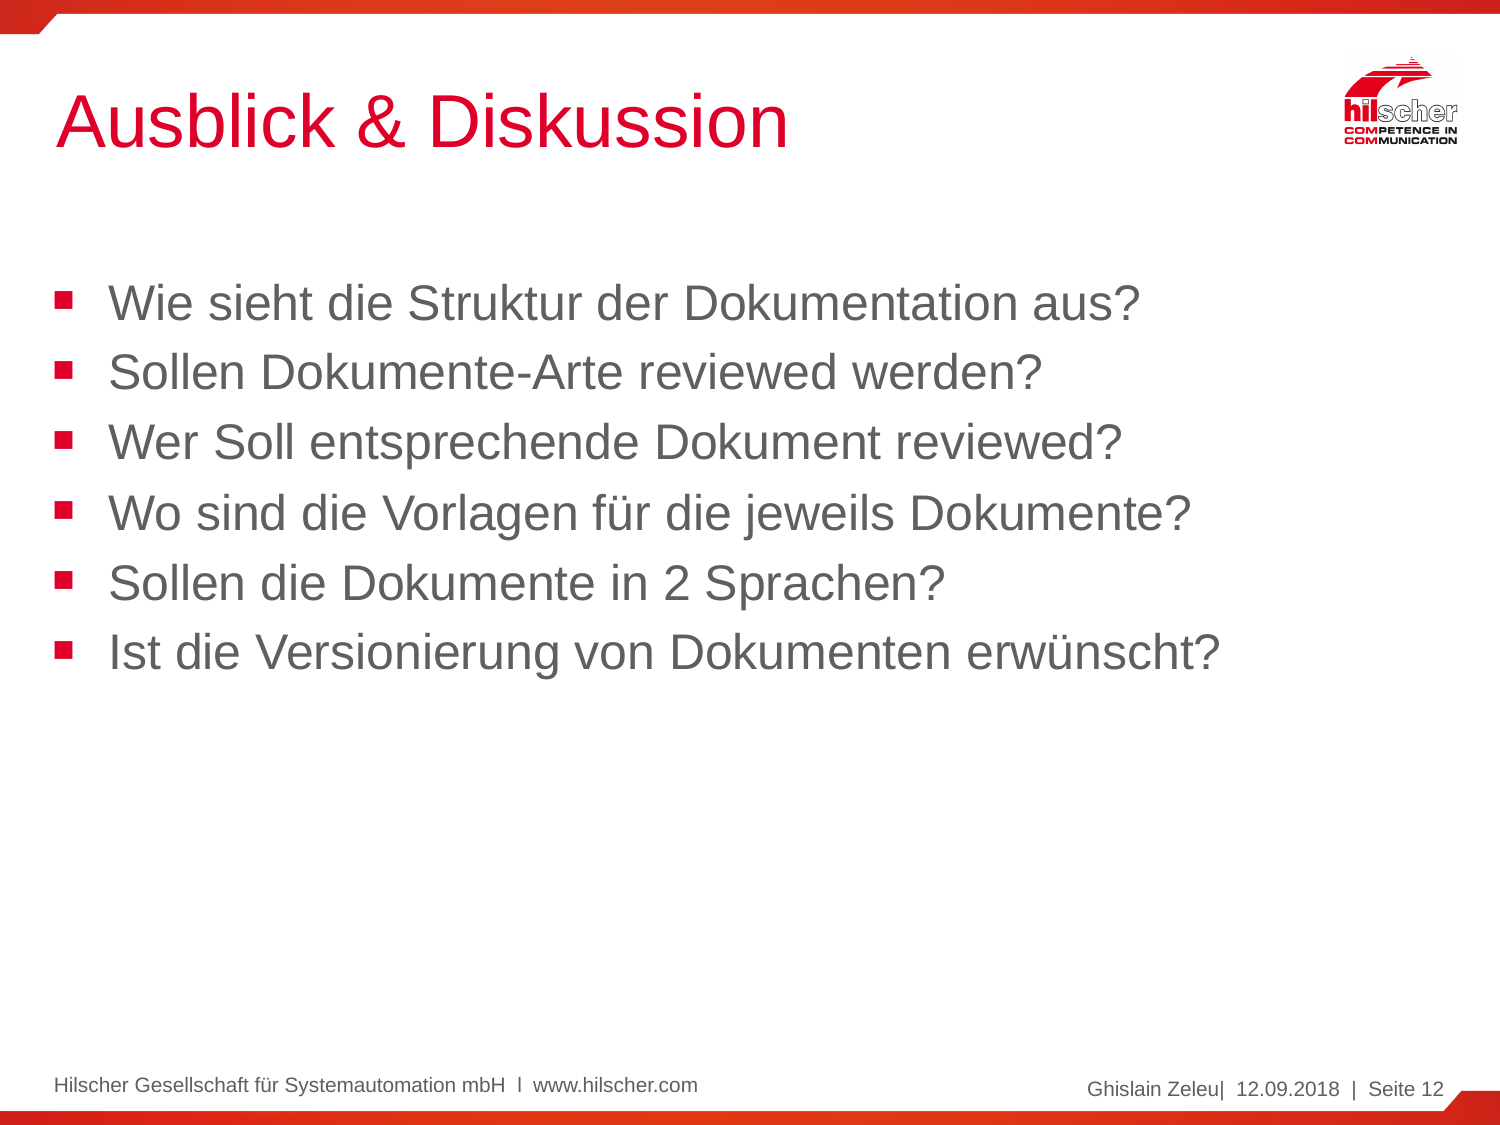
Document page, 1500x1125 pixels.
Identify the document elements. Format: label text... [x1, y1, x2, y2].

picture [0, 1067, 1500, 1125]
picture [0, 0, 1500, 51]
list Wie sieht die Struktur der Dokumentation aus? Sollen Dokumente-Arte reviewed werden? Wer Soll entsprechende Dokument reviewed? Wo sind die Vorlagen für die jeweils Dokumente? Sollen die Dokumente in 2 Sprachen? Ist die Versionierung von Dokumenten erwünscht? [36, 262, 1387, 1005]
footer Hilscher Gesellschaft für Systemautomation mbH l www.hilscher.com [39, 1064, 821, 1100]
picture [1343, 54, 1459, 146]
title Ausblick & Diskussion [41, 83, 1317, 153]
